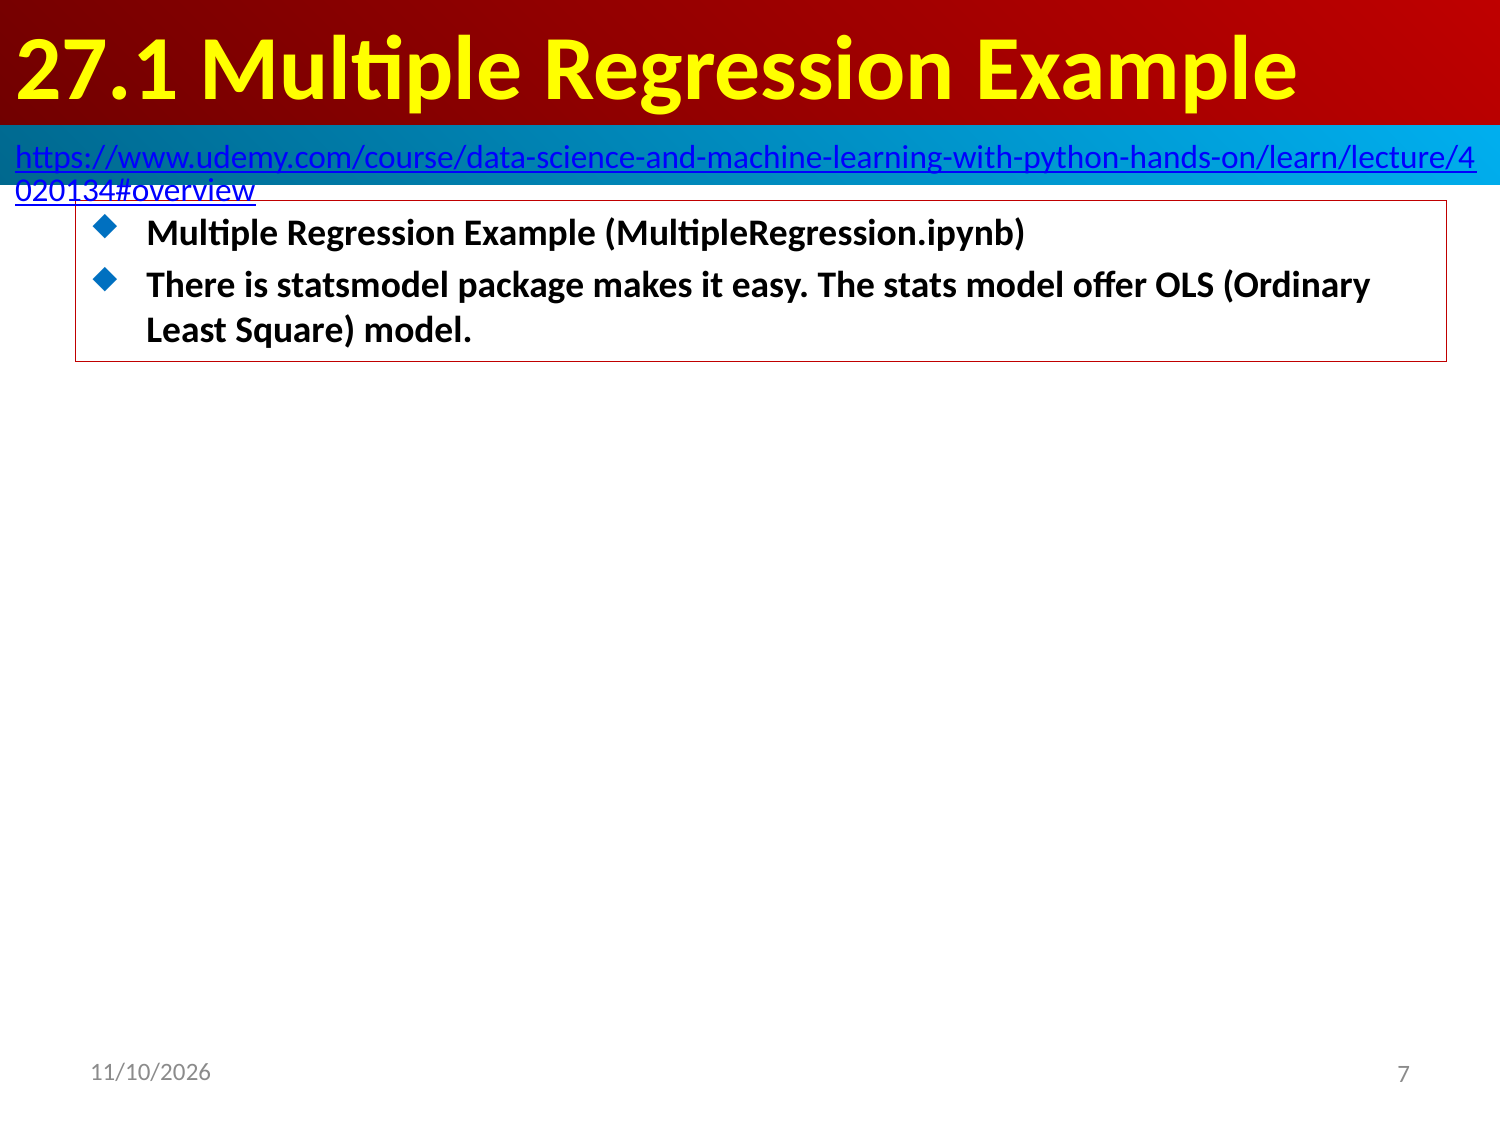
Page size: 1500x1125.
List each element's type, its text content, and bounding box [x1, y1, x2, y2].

title 27.1 Multiple Regression Example [0, 0, 1500, 125]
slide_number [75, 1040, 425, 1101]
subtitle Multiple Regression Example (MultipleRegression.ipynb) There is statsmodel package makes it easy. The stats model offer OLS (Ordinary Least Square) model. [75, 200, 1447, 362]
slide_number 7 [1074, 1042, 1425, 1103]
text_box https://www.udemy.com/course/data-science-and-machine-learning-with-python-hands-on/learn/lecture/4020134#overview [0, 125, 1500, 185]
